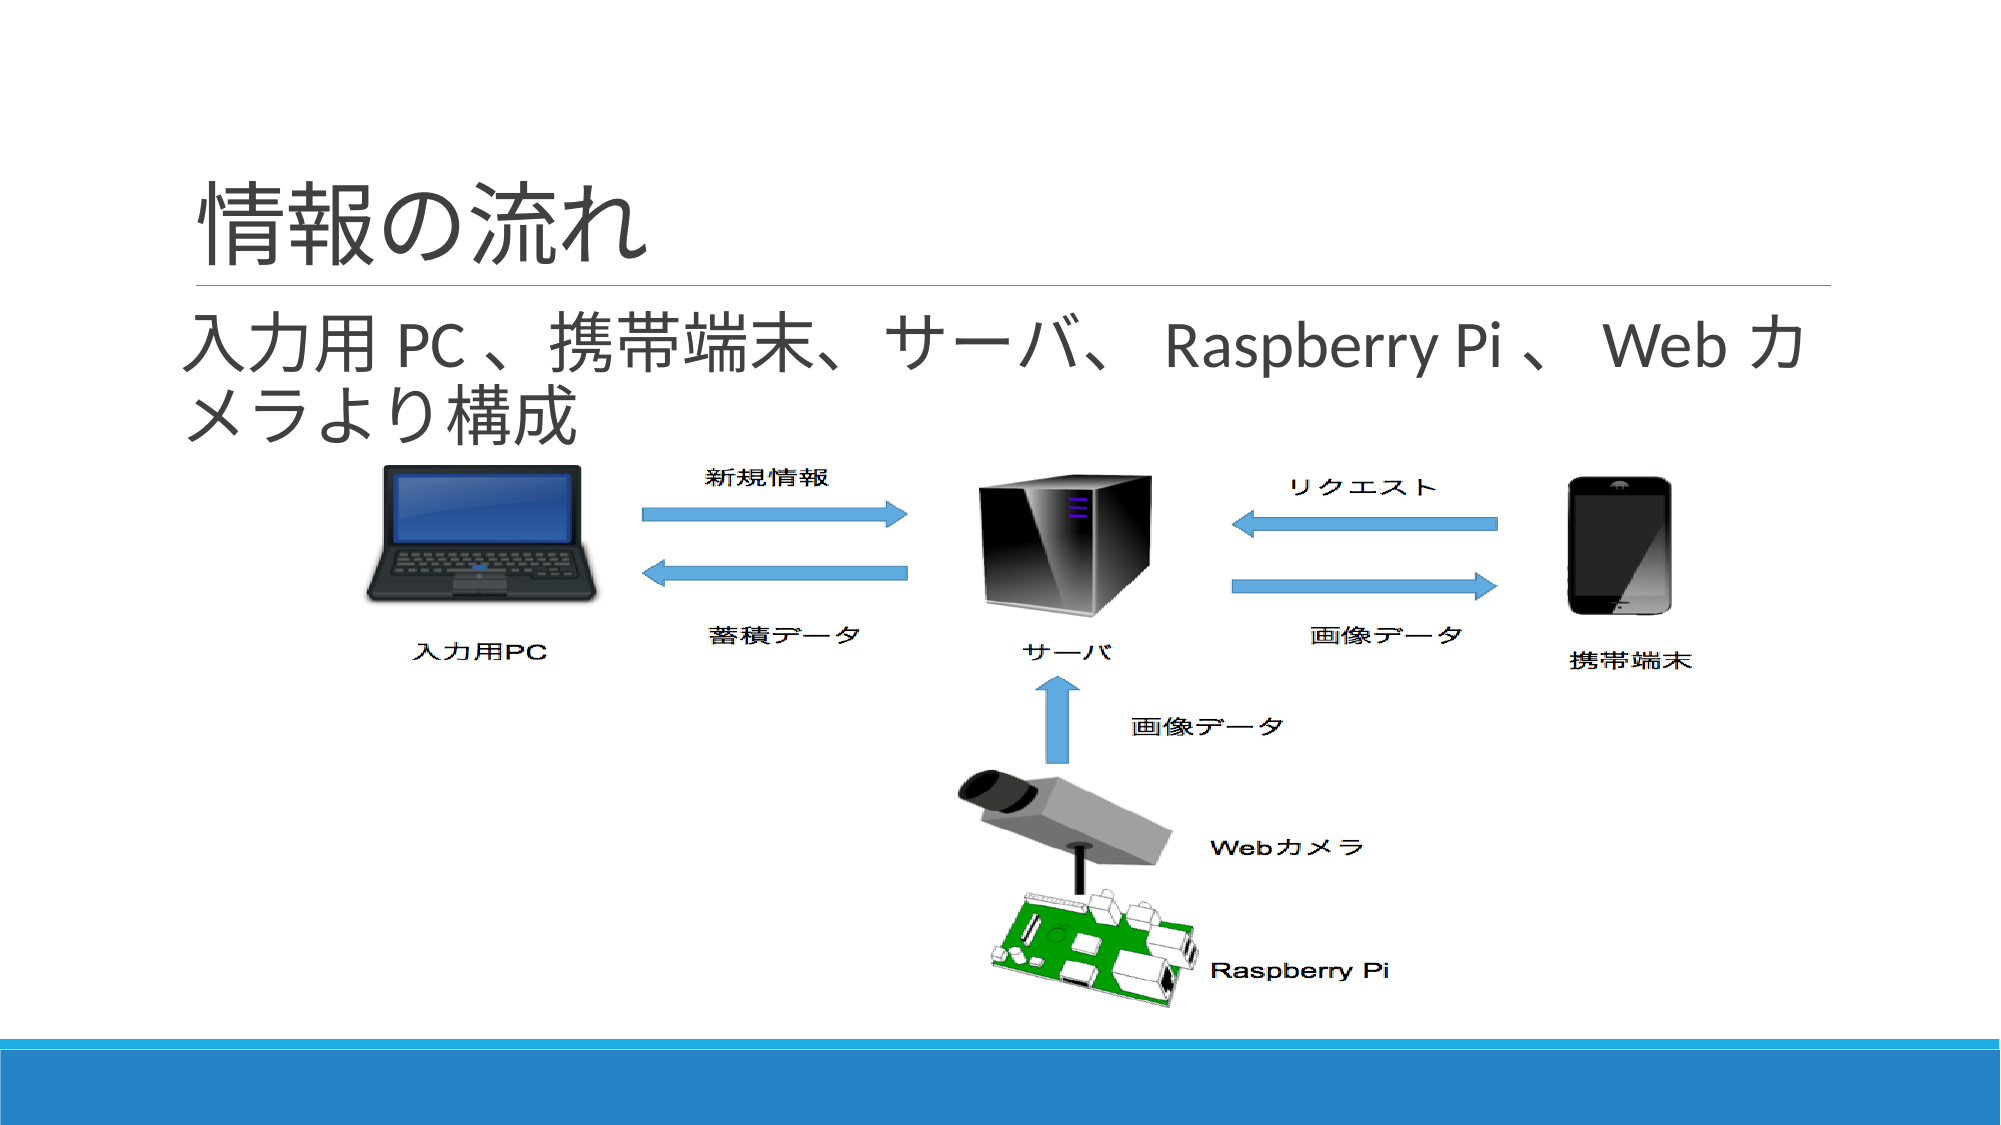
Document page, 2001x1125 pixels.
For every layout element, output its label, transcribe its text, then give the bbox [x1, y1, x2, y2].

picture [252, 452, 1895, 1037]
list 入力用PC、携帯端末、サーバ、Raspberry Pi、Webカメラより構成 [180, 302, 1830, 963]
title 情報の流れ [180, 47, 1830, 285]
